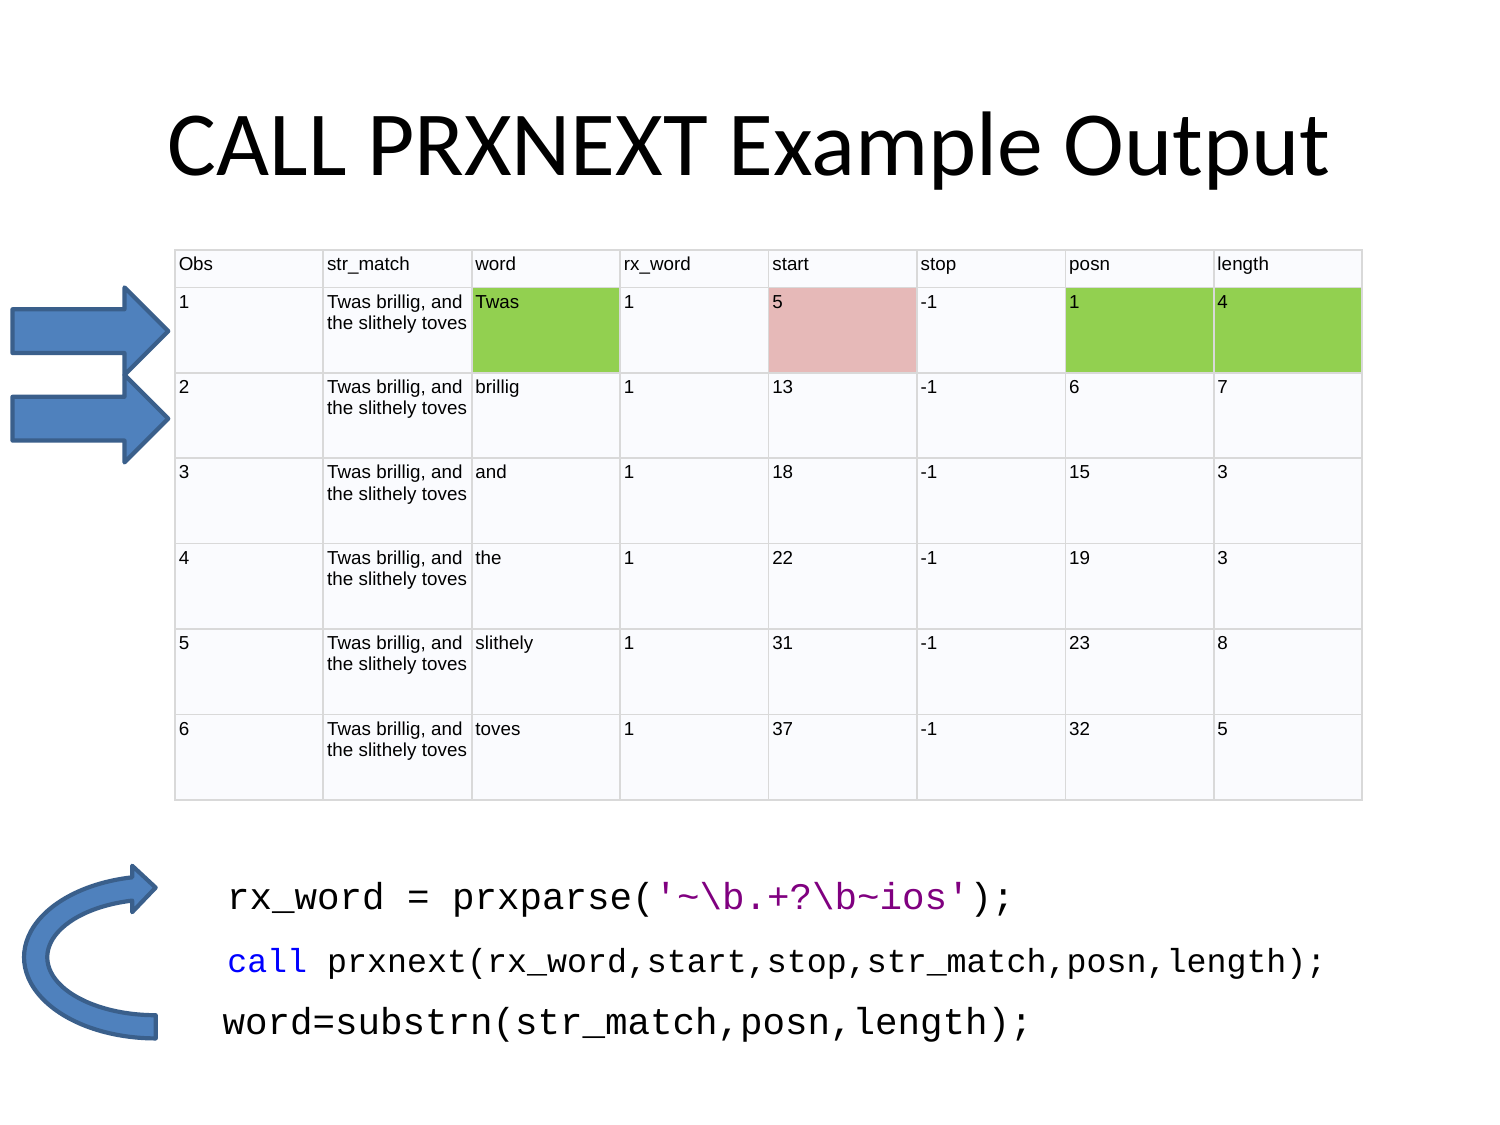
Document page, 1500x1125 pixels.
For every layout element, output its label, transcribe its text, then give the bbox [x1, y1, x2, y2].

table_header posn [1066, 251, 1213, 287]
table_cell 1 [621, 630, 768, 714]
table_cell 32 [1066, 715, 1213, 799]
table_cell 1 [621, 715, 768, 799]
table_cell 22 [769, 544, 916, 628]
table_header rx_word [621, 251, 768, 287]
text_box word=substrn(str_match,posn,length); [207, 989, 1325, 1050]
text_box rx_word = prxparse('~\b.+?\b~ios'); [212, 864, 1400, 925]
table_cell -1 [918, 715, 1065, 799]
table_cell 6 [176, 715, 322, 799]
table_header stop [918, 251, 1065, 287]
table_cell 1 [621, 374, 768, 457]
text_box [10, 285, 171, 377]
table_cell 8 [1215, 630, 1361, 714]
table_cell -1 [918, 630, 1065, 714]
table_cell -1 [918, 459, 1065, 543]
text_box [10, 375, 171, 465]
table_cell 4 [176, 544, 322, 628]
table_cell brillig [473, 374, 619, 457]
table_cell 1 [176, 288, 322, 372]
table_cell Twas brillig, and the slithely toves [324, 715, 471, 799]
table_cell 1 [621, 544, 768, 628]
table_cell slithely [473, 630, 619, 714]
table_cell 7 [1215, 374, 1361, 457]
table_header Obs [176, 251, 322, 287]
table_cell 1 [1066, 288, 1213, 372]
table_cell 18 [769, 459, 916, 543]
table_cell 6 [1066, 374, 1213, 457]
table_header word [473, 251, 619, 287]
table_cell 1 [621, 288, 768, 372]
table_cell and [473, 459, 619, 543]
text_box call prxnext(rx_word,start,stop,str_match,posn,length); [212, 931, 1463, 987]
table_cell 3 [1215, 544, 1361, 628]
table_cell the [473, 544, 619, 628]
table_cell 4 [1215, 288, 1361, 372]
title CALL PRXNEXT Example Output [75, 45, 1425, 233]
table_header str_match [324, 251, 471, 287]
table_cell 2 [176, 374, 322, 457]
table_cell 13 [769, 374, 916, 457]
table_cell Twas brillig, and the slithely toves [324, 544, 471, 628]
table_cell -1 [918, 288, 1065, 372]
table_cell 5 [769, 288, 916, 372]
text_box [21, 863, 158, 1041]
table_cell 15 [1066, 459, 1213, 543]
table_cell 1 [621, 459, 768, 543]
table_cell 3 [176, 459, 322, 543]
table_cell Twas brillig, and the slithely toves [324, 374, 471, 457]
table_cell Twas brillig, and the slithely toves [324, 288, 471, 372]
table_cell 31 [769, 630, 916, 714]
table_cell Twas brillig, and the slithely toves [324, 459, 471, 543]
table_cell -1 [918, 544, 1065, 628]
table_cell 5 [1215, 715, 1361, 799]
table_cell 37 [769, 715, 916, 799]
table_cell Twas brillig, and the slithely toves [324, 630, 471, 714]
table_cell 23 [1066, 630, 1213, 714]
table_cell 19 [1066, 544, 1213, 628]
table_cell toves [473, 715, 619, 799]
table_cell 5 [176, 630, 322, 714]
table_cell 3 [1215, 459, 1361, 543]
table_header length [1215, 251, 1361, 287]
table_header start [769, 251, 916, 287]
table_cell Twas [473, 288, 619, 372]
table_cell -1 [918, 374, 1065, 457]
